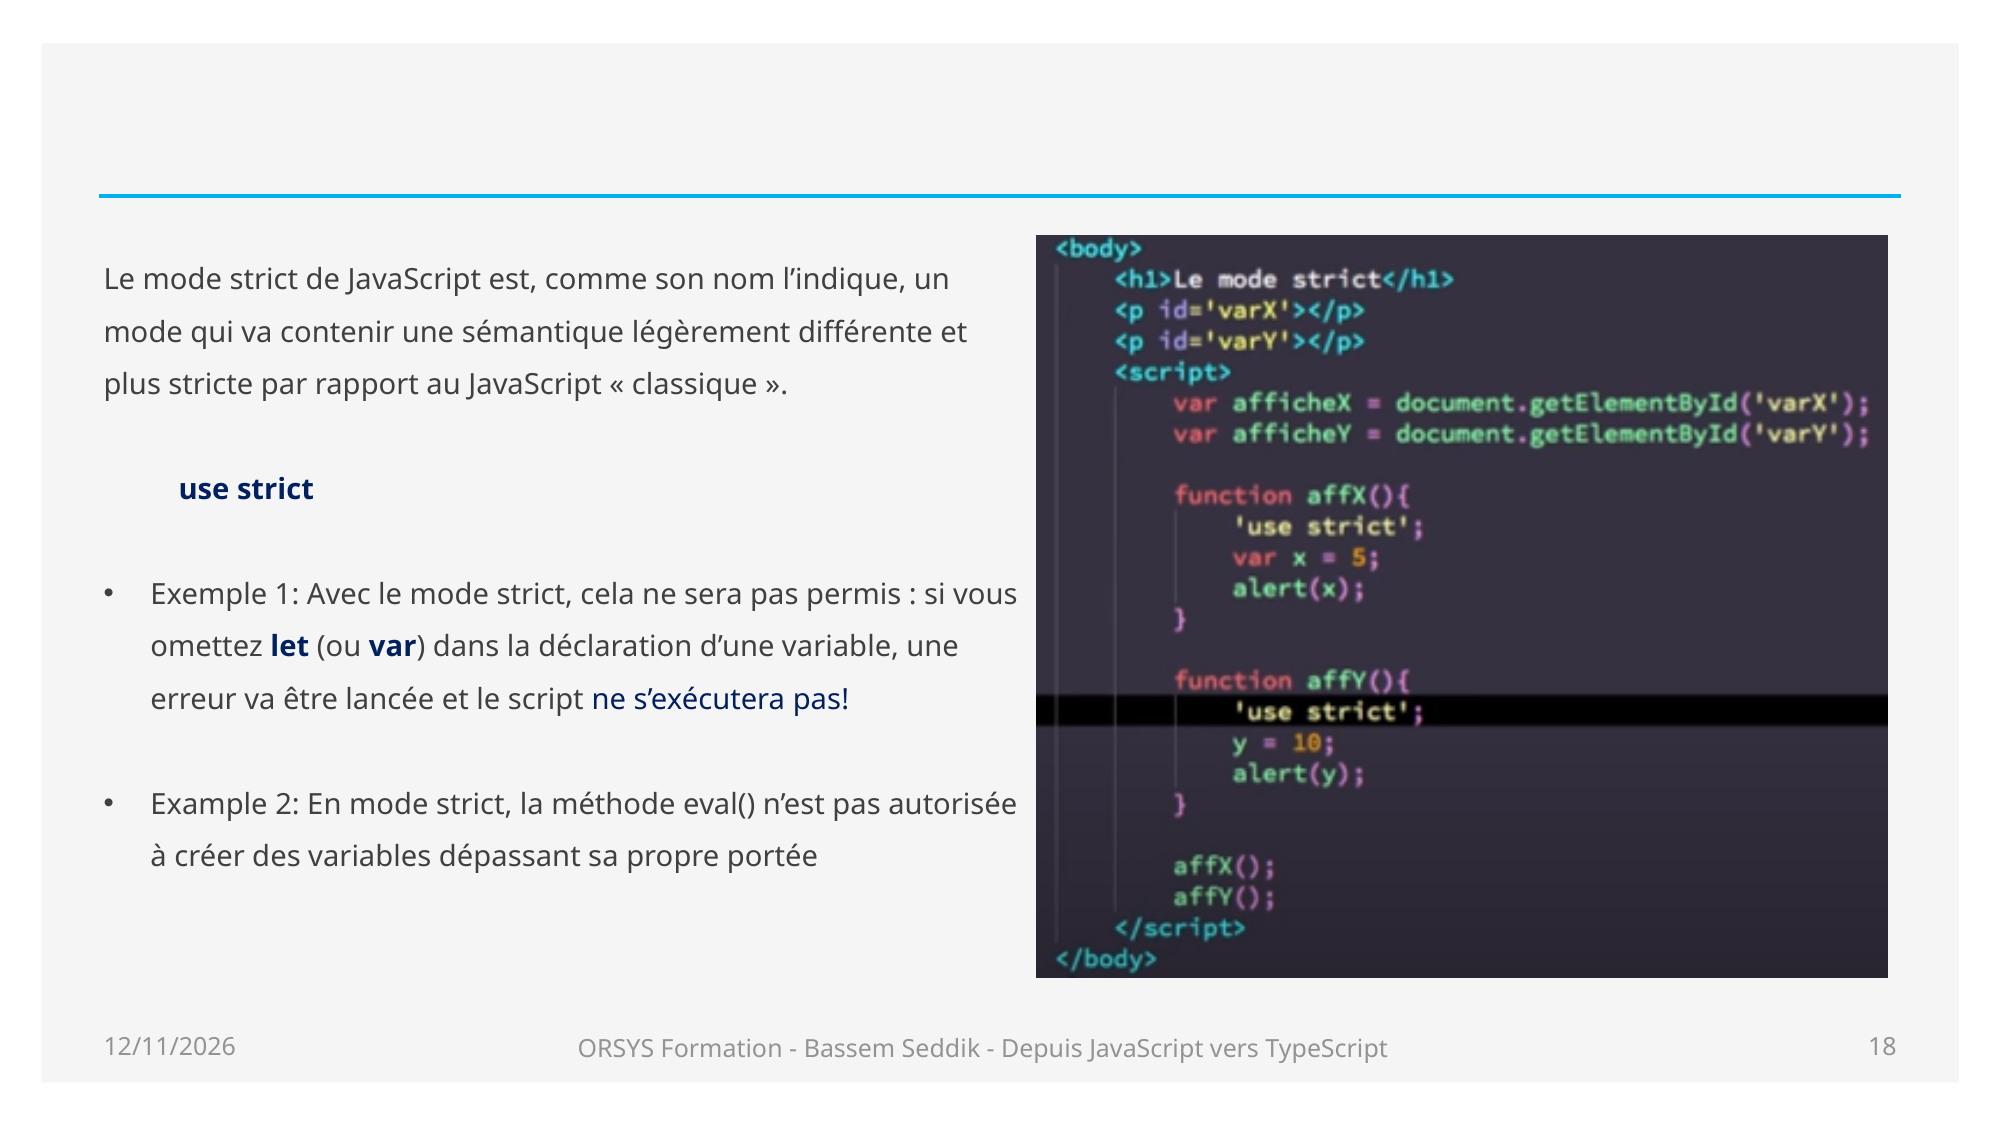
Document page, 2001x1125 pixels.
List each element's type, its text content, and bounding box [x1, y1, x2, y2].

picture [1036, 235, 1888, 978]
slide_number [88, 1017, 340, 1078]
slide_number 18 [1626, 1017, 1912, 1078]
list Le mode strict de JavaScript est, comme son nom l’indique, un mode qui va contenir une sémantique légèrement différente et plus stricte par rapport au JavaScript « classique ». use strict Exemple 1: Avec le mode strict, cela ne sera pas permis : si vous omettez let (ou var) dans la déclaration d’une variable, une erreur va être lancée et le script ne s’exécutera pas! Example 2: En mode strict, la méthode eval() n’est pas autorisée à créer des variables dépassant sa propre portée [88, 235, 1036, 978]
footer ORSYS Formation - Bassem Seddik - Depuis JavaScript vers TypeScript [340, 1017, 1626, 1078]
